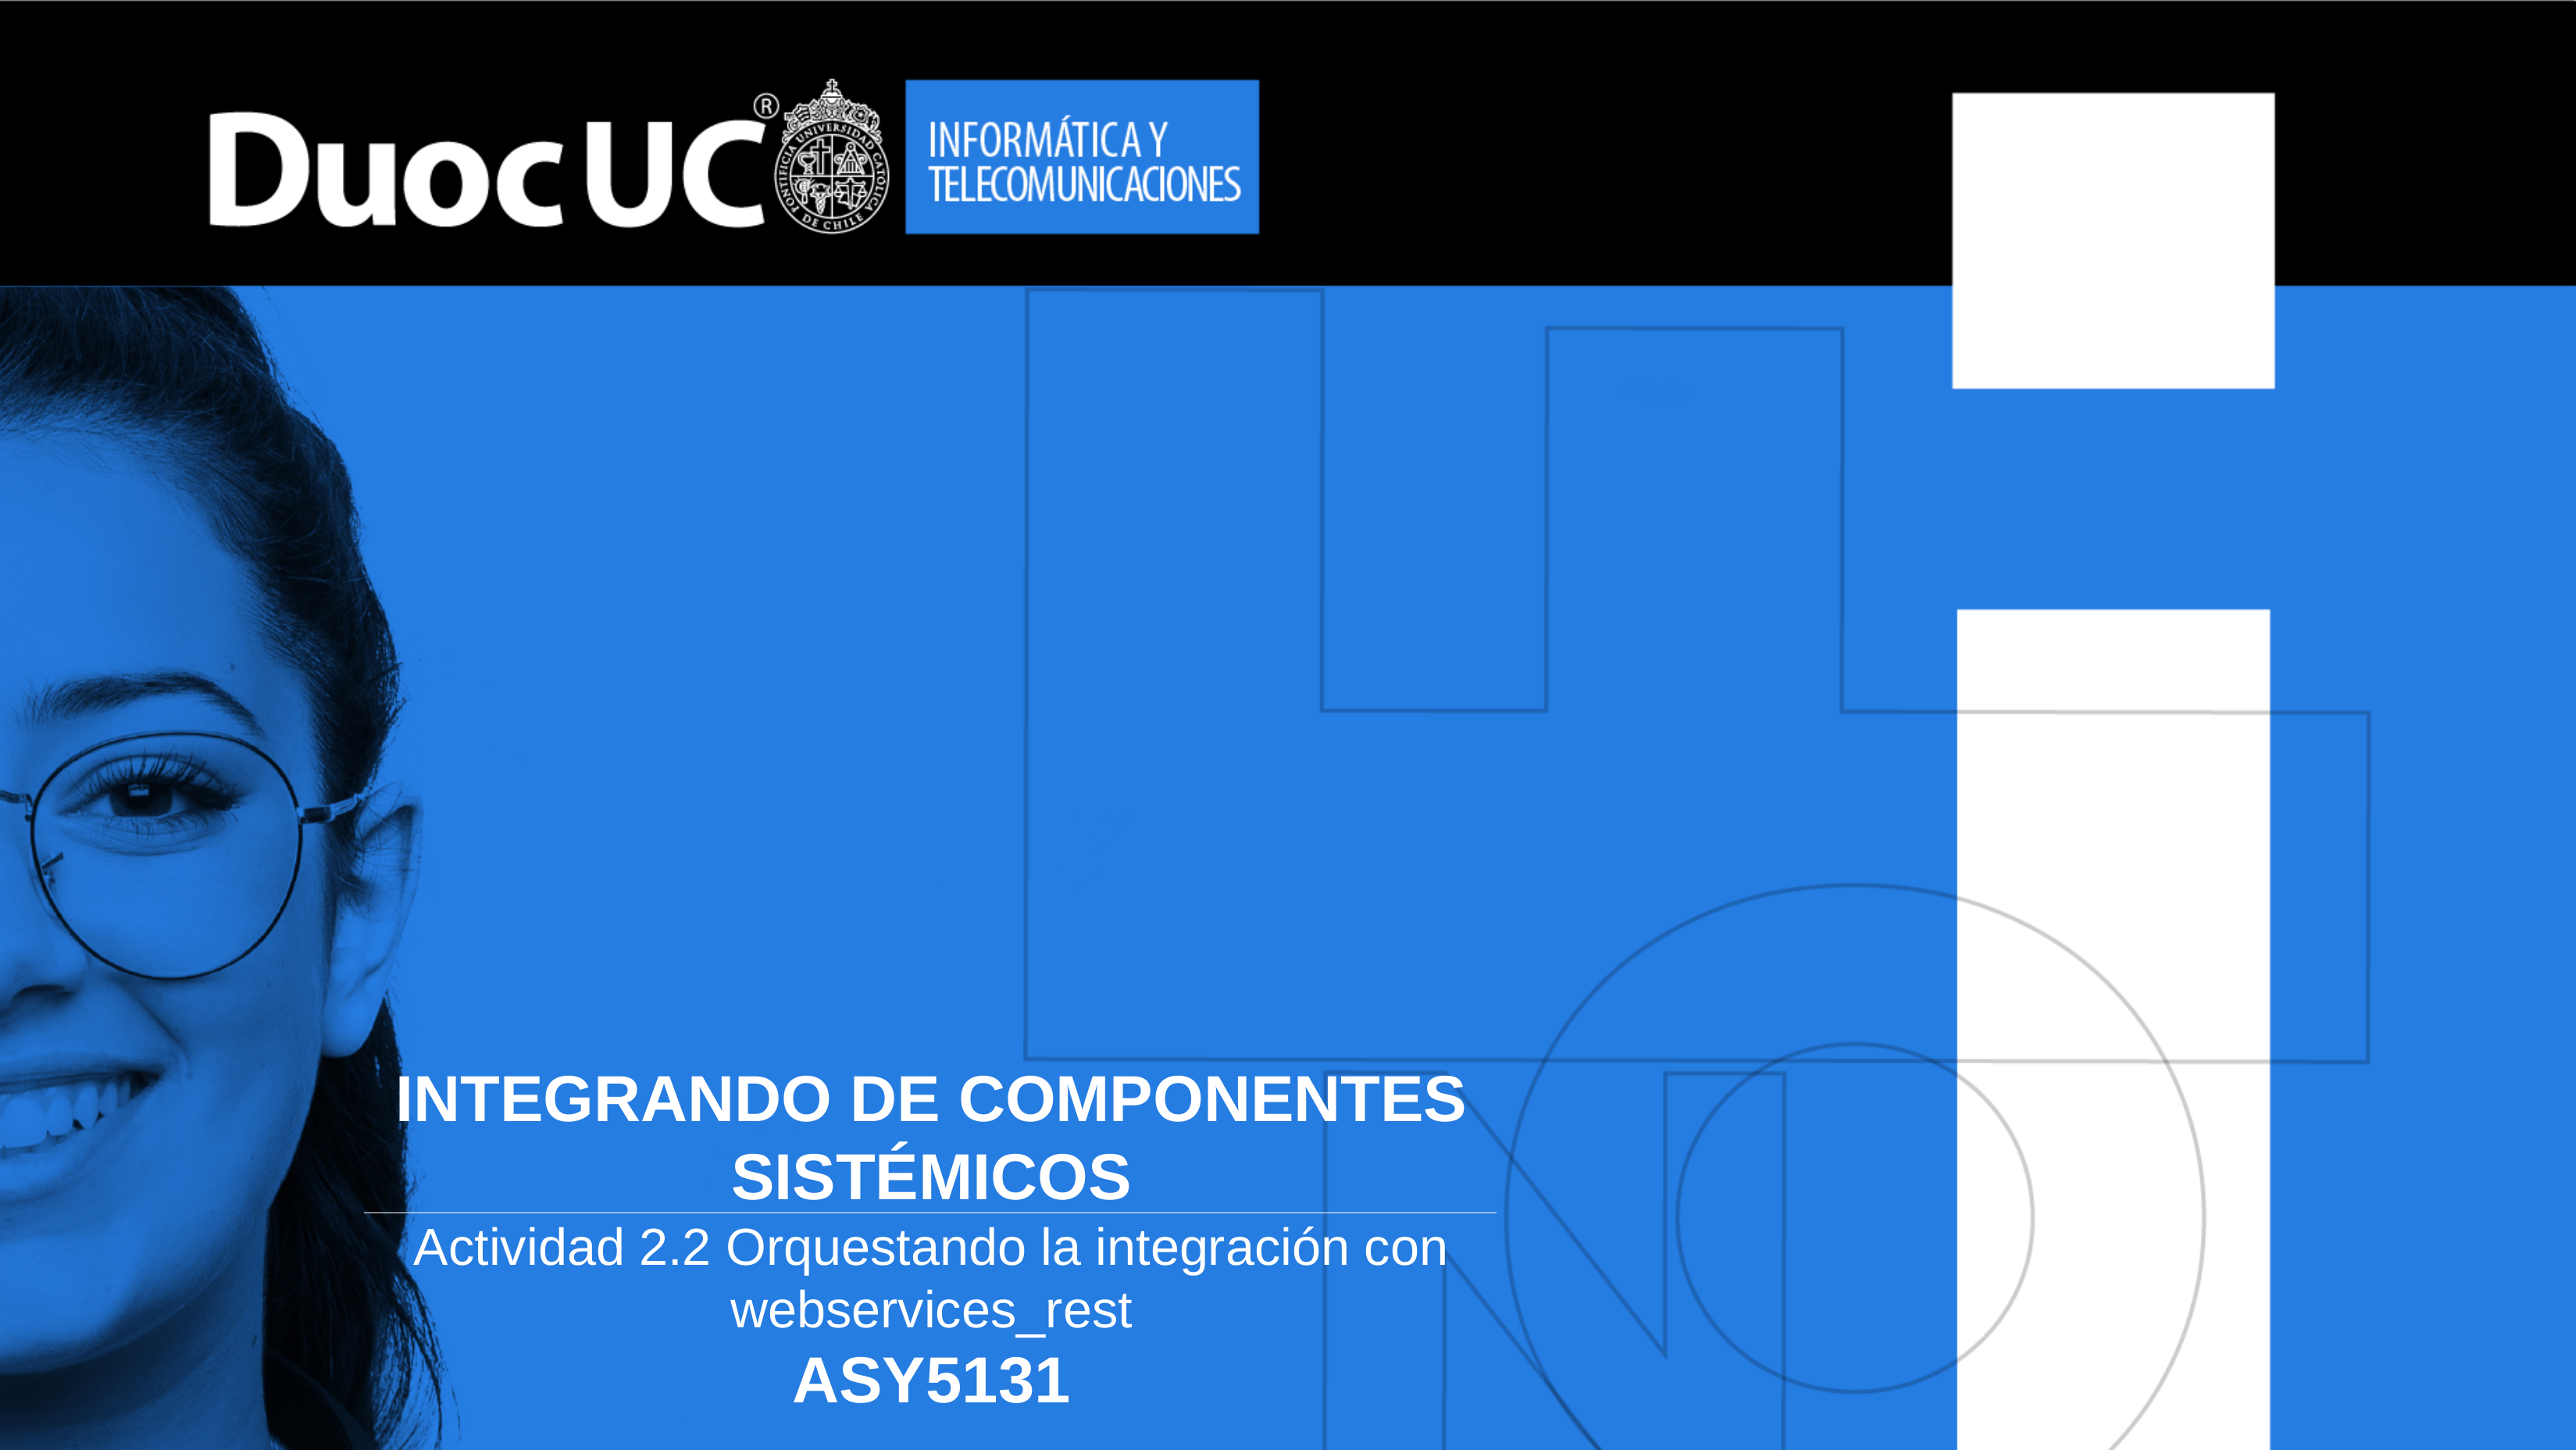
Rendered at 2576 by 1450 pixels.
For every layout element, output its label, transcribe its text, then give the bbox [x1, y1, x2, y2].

title INTEGRANDO DE COMPONENTES SISTÉMICOS Actividad 2.2 Orquestando la integración con webservices_rest ASY5131 [262, 1056, 1600, 1450]
picture [0, 0, 2576, 1450]
